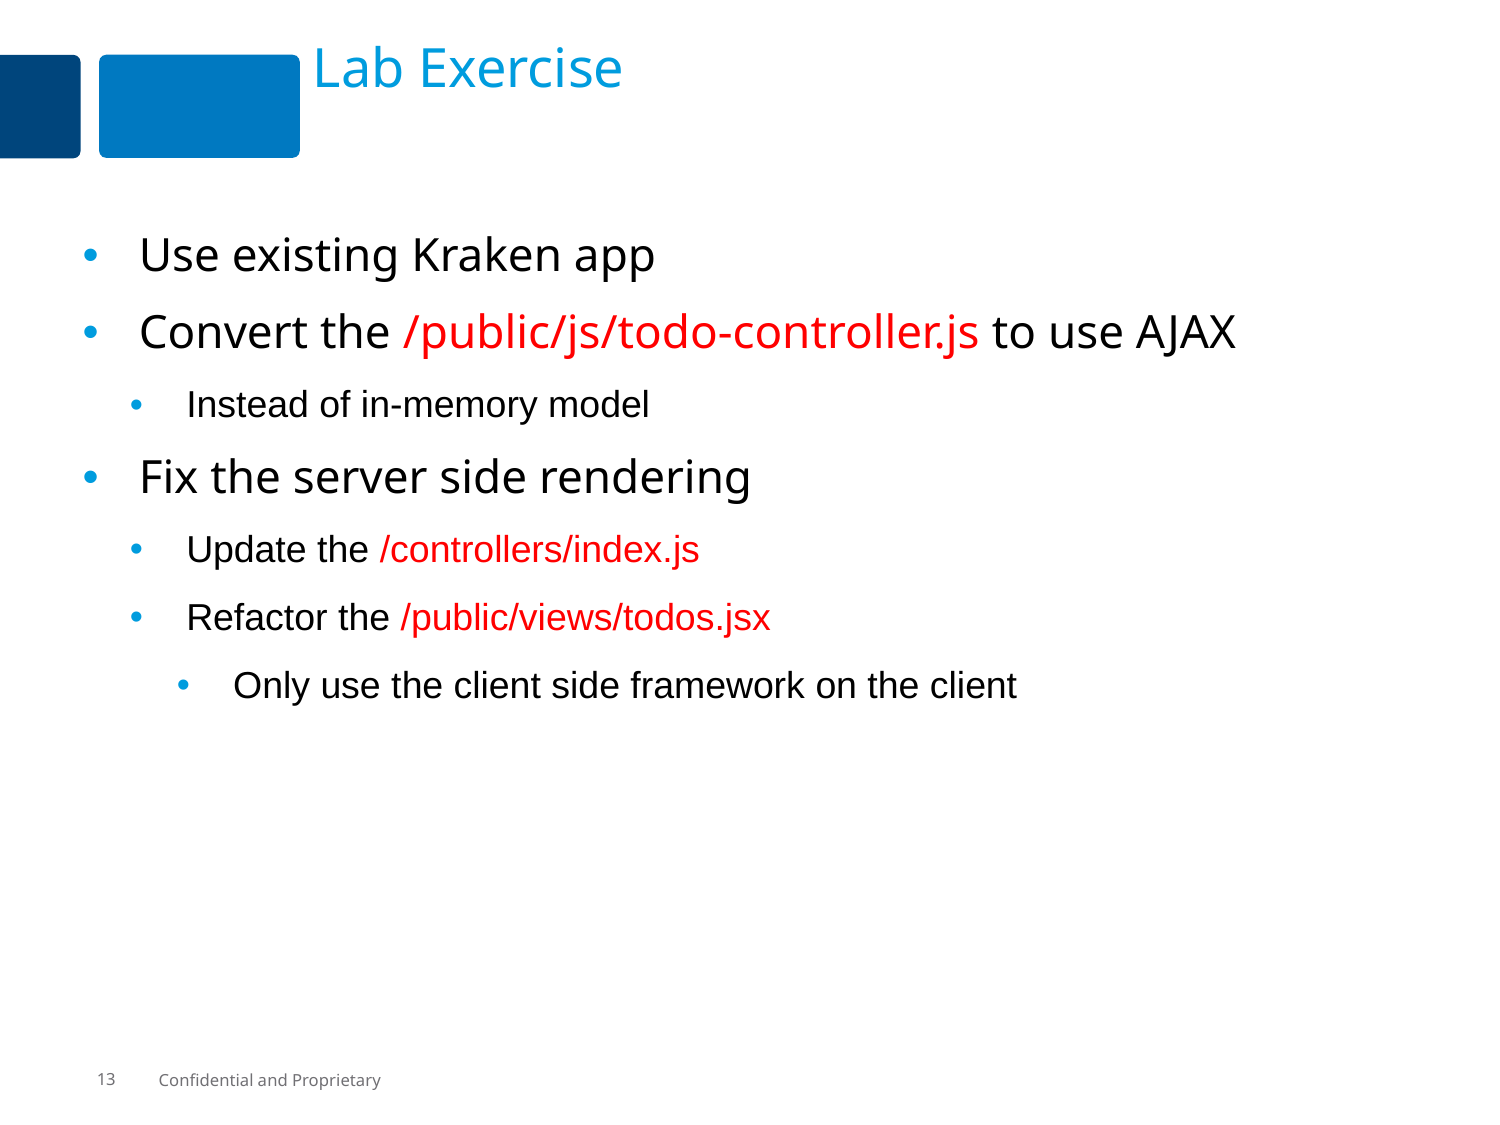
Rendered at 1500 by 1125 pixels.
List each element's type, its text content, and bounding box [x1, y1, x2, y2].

title Lab Exercise [312, 37, 1463, 175]
list Use existing Kraken app Convert the /public/js/todo-controller.js to use AJAX Instead of in-memory model Fix the server side rendering Update the /controllers/index.js Refactor the /public/views/todos.jsx Only use the client side framework on the client [82, 221, 1413, 1013]
